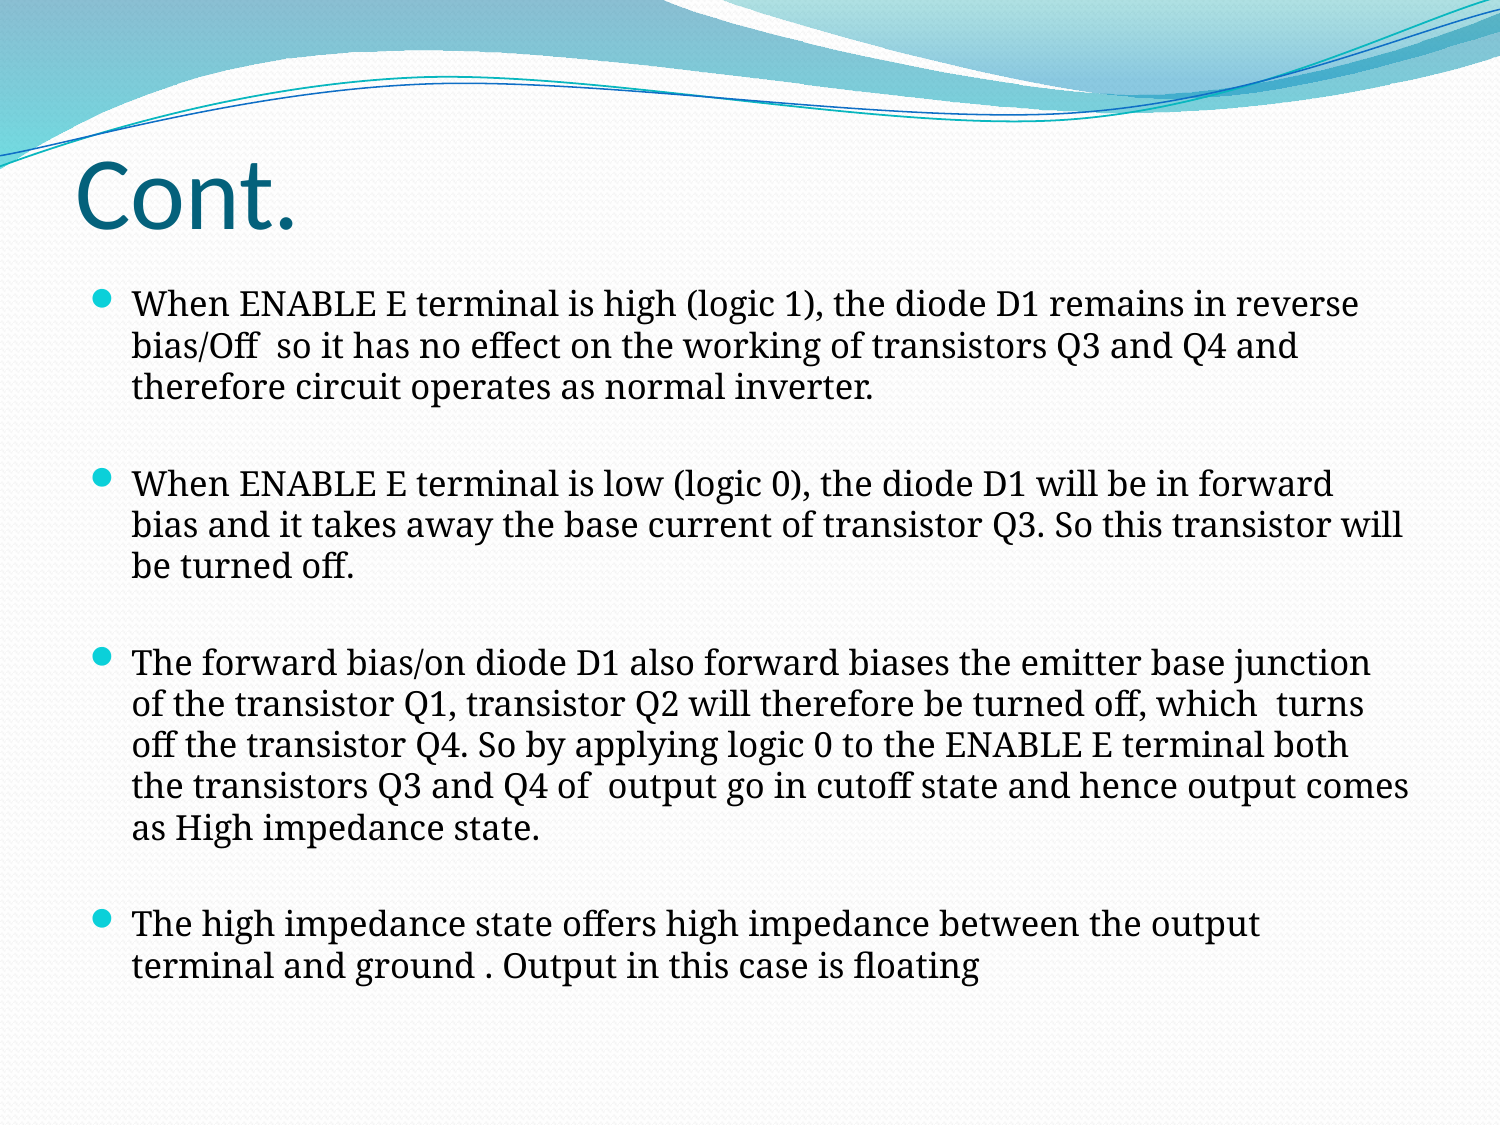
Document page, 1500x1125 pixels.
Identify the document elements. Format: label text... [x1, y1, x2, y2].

title Cont. [75, 62, 1425, 250]
list When ENABLE E terminal is high (logic 1), the diode D1 remains in reverse bias/Off so it has no effect on the working of transistors Q3 and Q4 and therefore circuit operates as normal inverter. When ENABLE E terminal is low (logic 0), the diode D1 will be in forward bias and it takes away the base current of transistor Q3. So this transistor will be turned off. The forward bias/on diode D1 also forward biases the emitter base junction of the transistor Q1, transistor Q2 will therefore be turned off, which turns off the transistor Q4. So by applying logic 0 to the ENABLE E terminal both the transistors Q3 and Q4 of output go in cutoff state and hence output comes as High impedance state. The high impedance state offers high impedance between the output terminal and ground . Output in this case is floating [75, 275, 1425, 995]
